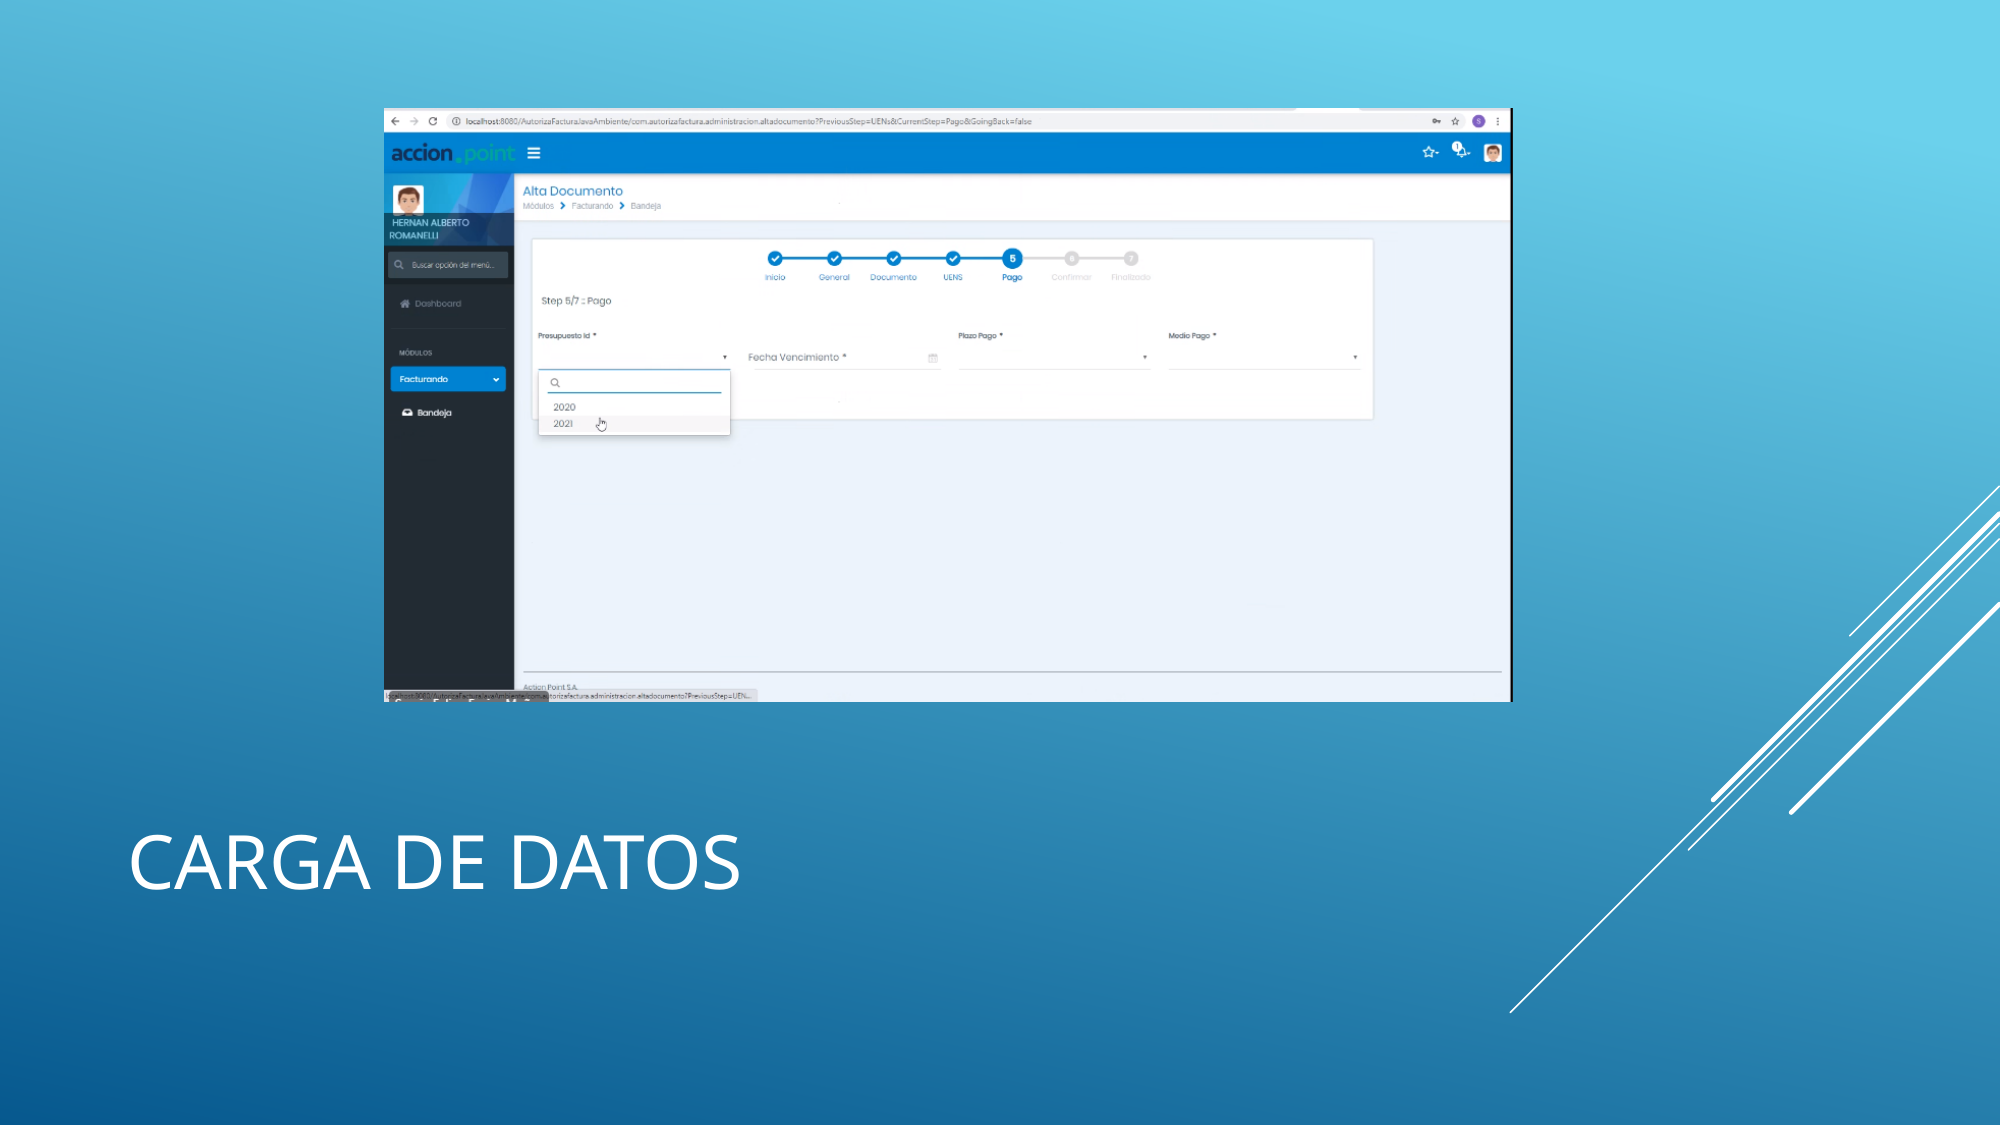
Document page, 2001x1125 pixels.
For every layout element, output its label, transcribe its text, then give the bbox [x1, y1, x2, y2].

title Carga de datos [112, 736, 1513, 984]
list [383, 108, 1513, 702]
